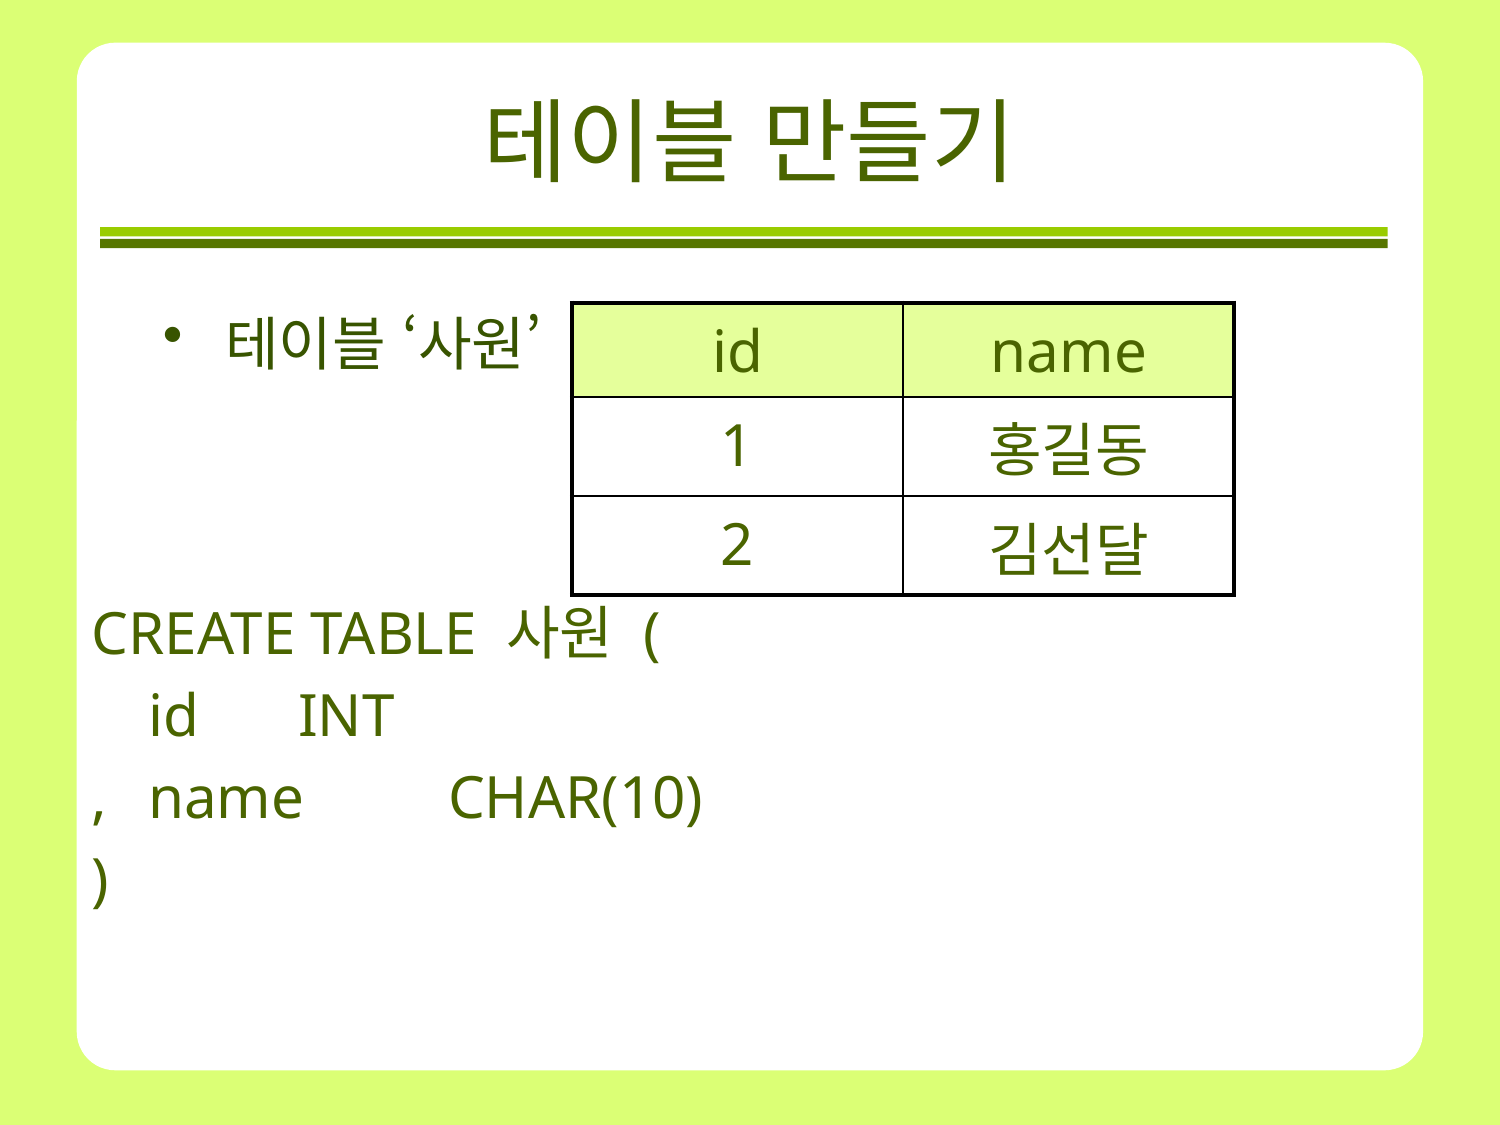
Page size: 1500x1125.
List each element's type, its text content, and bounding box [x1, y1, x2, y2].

table_cell 1 [574, 398, 902, 495]
list CREATE TABLE 사원 ( id INT , name CHAR(10) ) [76, 262, 1400, 1005]
table_cell 2 [574, 497, 902, 593]
table_cell 홍길동 [904, 398, 1232, 495]
title 테이블 만들기 [75, 45, 1425, 233]
table_header id [574, 305, 902, 396]
table_cell 김선달 [904, 497, 1232, 593]
table_header name [904, 305, 1232, 396]
text_box 테이블 ‘사원’ [148, 299, 557, 385]
